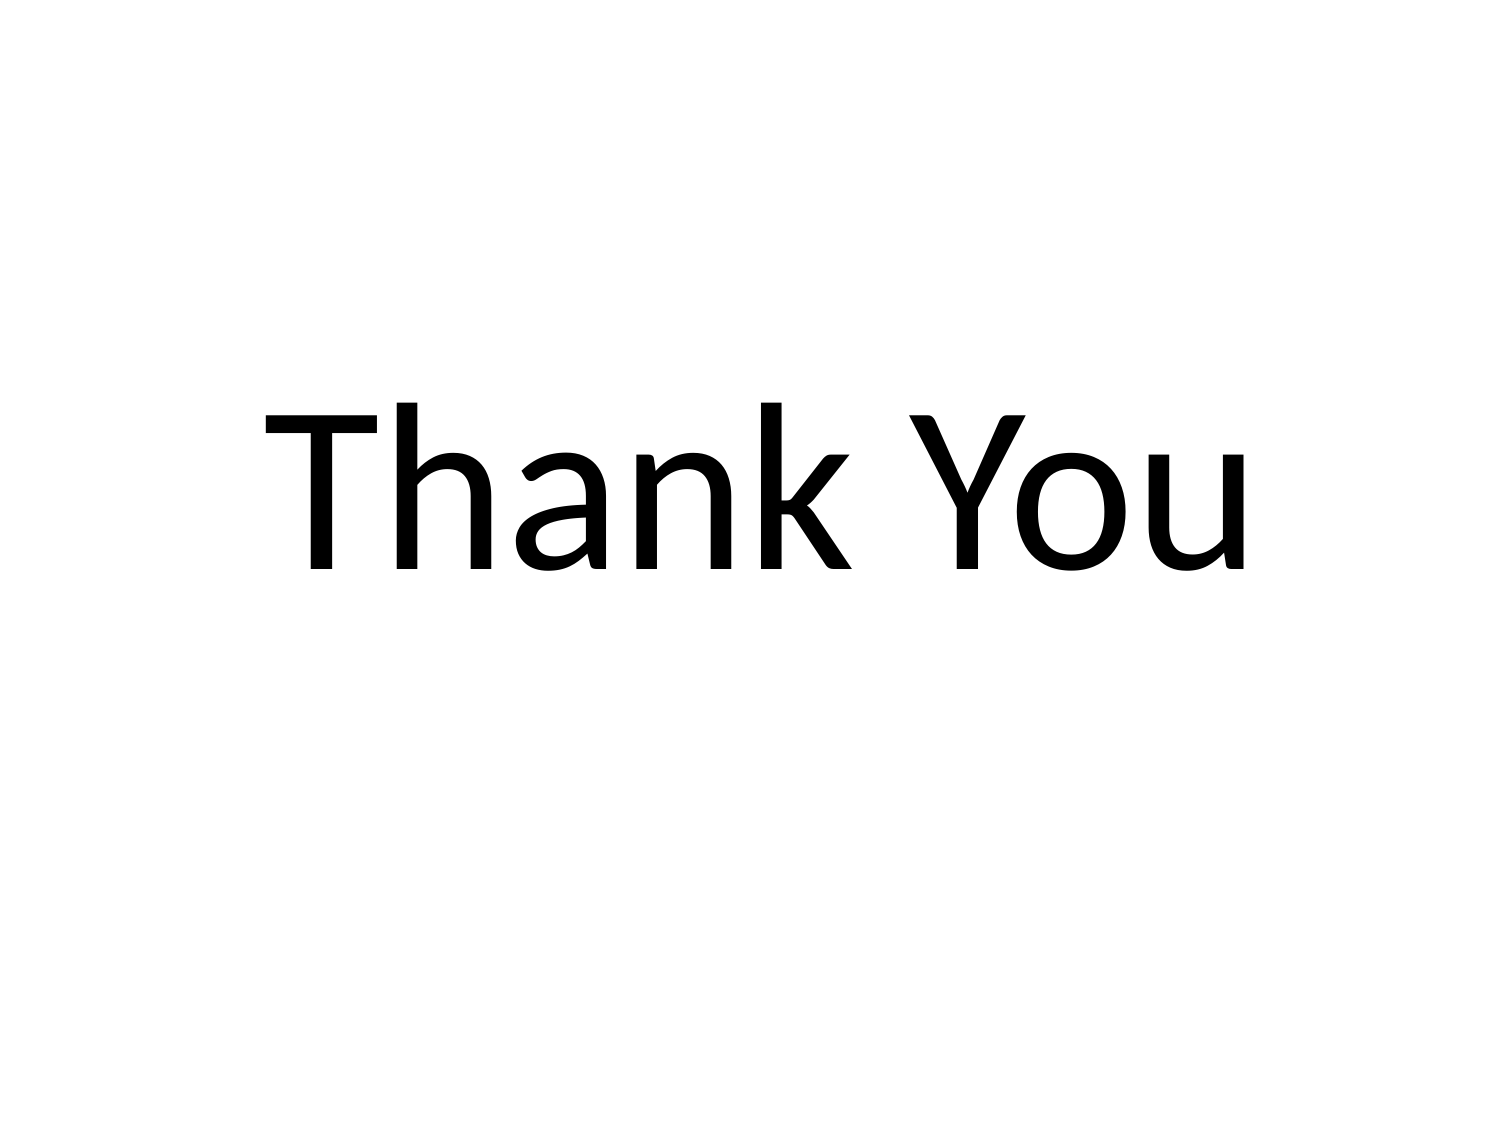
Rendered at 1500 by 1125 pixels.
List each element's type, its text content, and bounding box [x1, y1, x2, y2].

list Thank You [115, 389, 1410, 1104]
